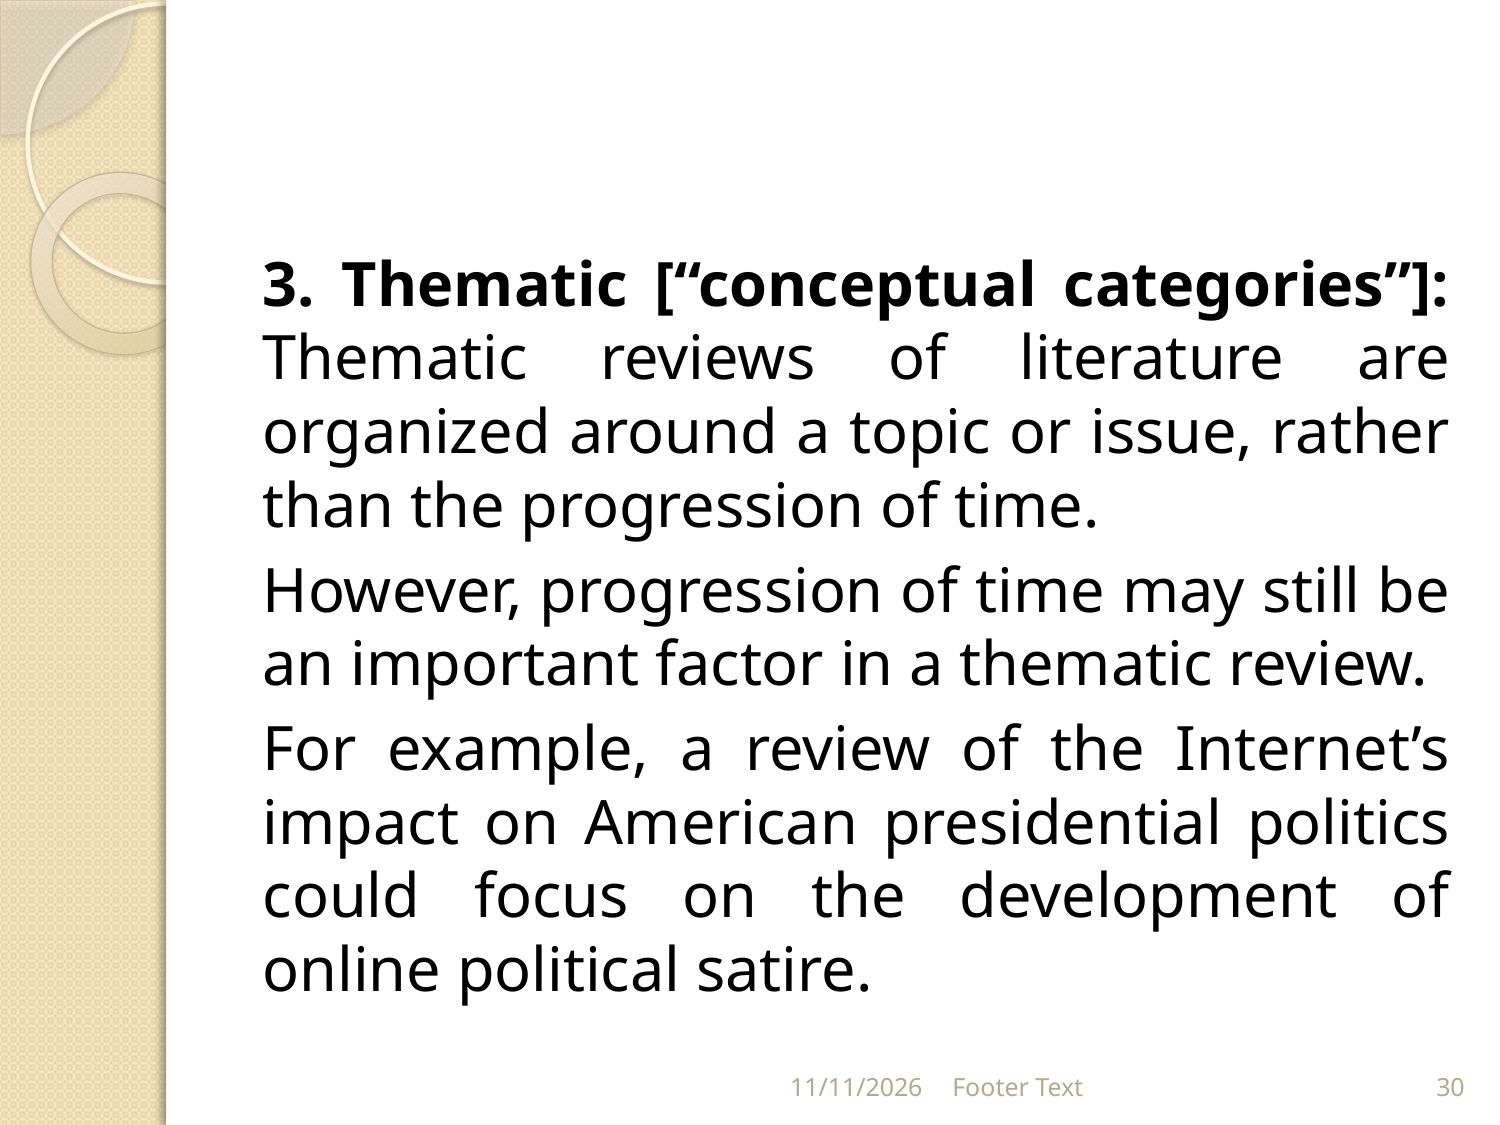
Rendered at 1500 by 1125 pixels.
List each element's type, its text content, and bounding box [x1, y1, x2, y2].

footer Footer Text [937, 1034, 1413, 1113]
slide_number 30 [1413, 1034, 1488, 1113]
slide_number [587, 1034, 937, 1113]
list 3. Thematic [“conceptual categories”]: Thematic reviews of literature are organized around a topic or issue, rather than the progression of time. However, progression of time may still be an important factor in a thematic review. For example, a review of the Internet’s impact on American presidential politics could focus on the development of online political satire. [235, 237, 1466, 1025]
